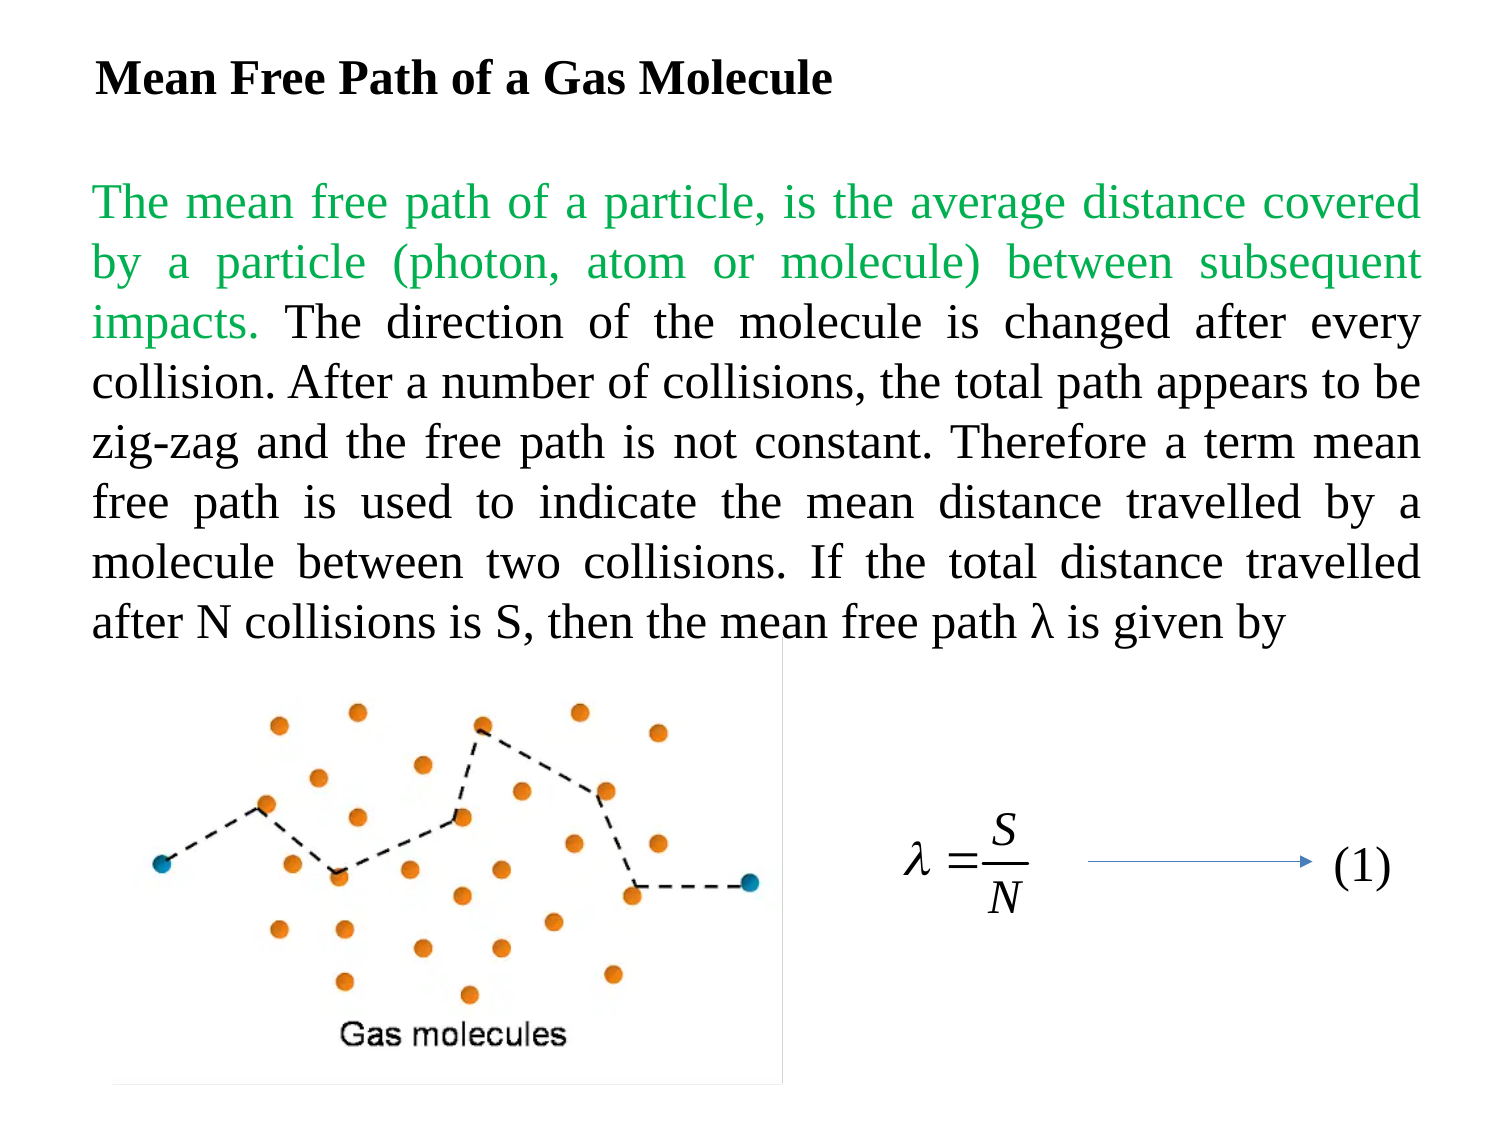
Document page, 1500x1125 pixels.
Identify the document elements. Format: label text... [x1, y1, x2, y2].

text_box Mean Free Path of a Gas Molecule [80, 37, 849, 113]
picture [112, 637, 784, 1086]
text_box The mean free path of a particle, is the average distance covered by a particle (photon, atom or molecule) between subsequent impacts. The direction of the molecule is changed after every collision. After a number of collisions, the total path appears to be zig-zag and the free path is not constant. Therefore a term mean free path is used to indicate the mean distance travelled by a molecule between two collisions. If the total distance travelled after N collisions is S, then the mean free path λ is given by [76, 160, 1438, 656]
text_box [895, 798, 1408, 925]
